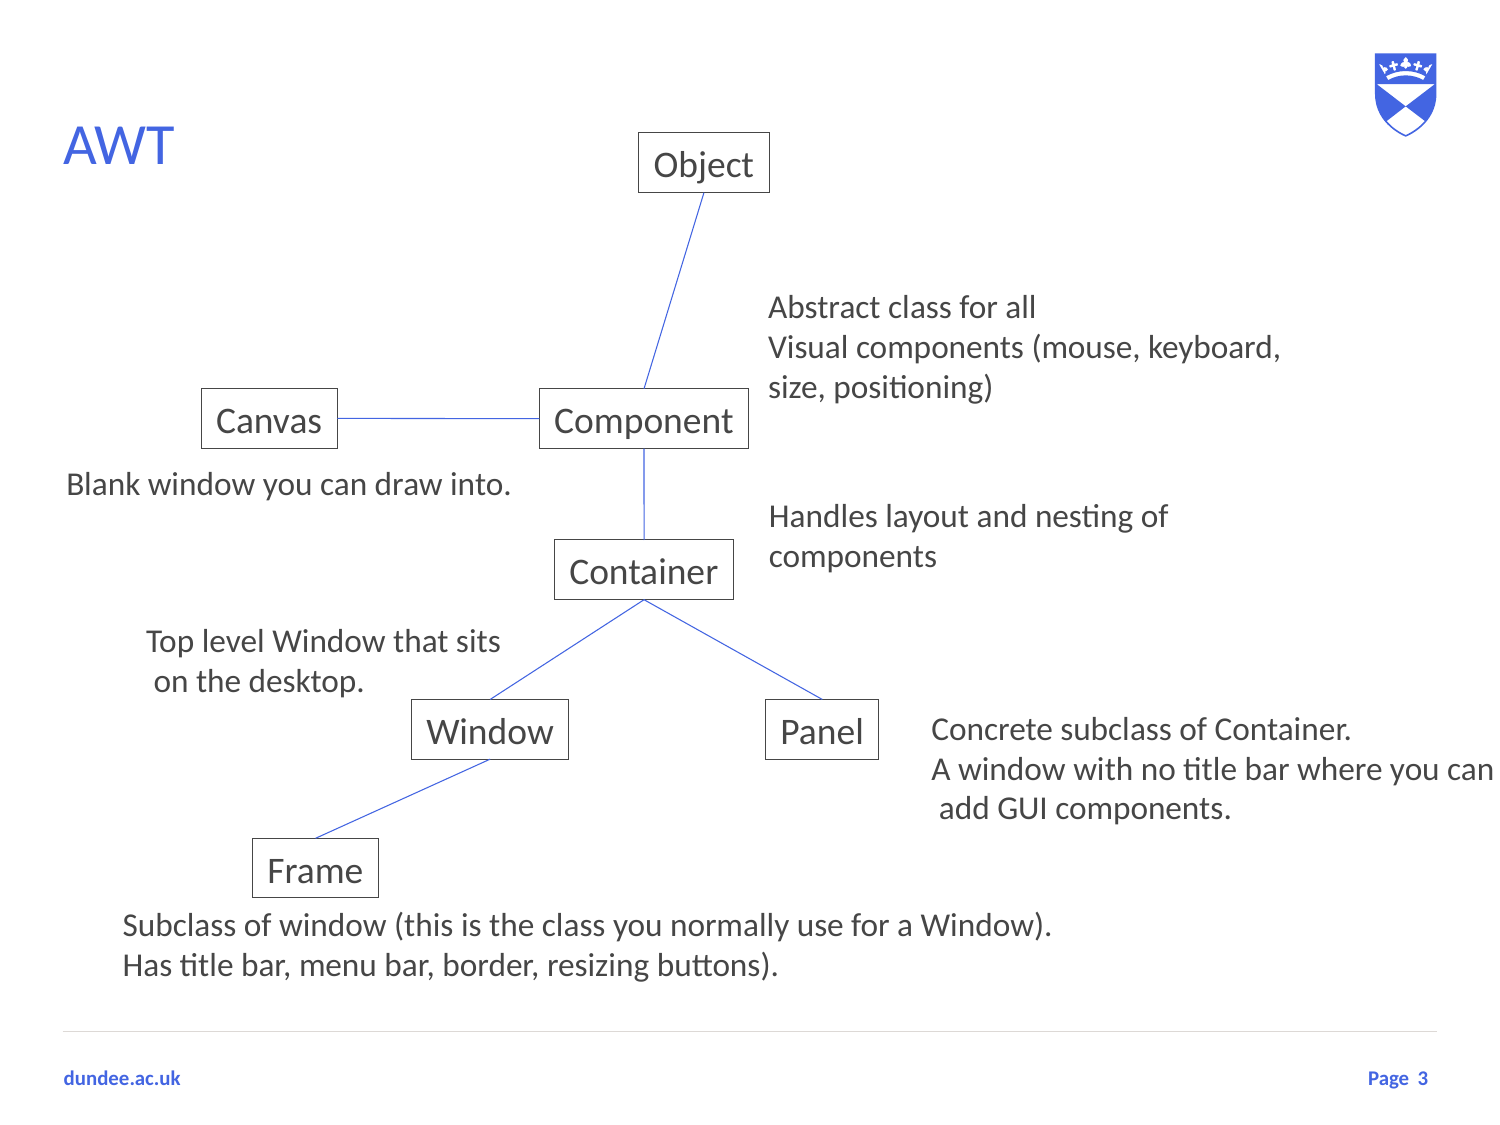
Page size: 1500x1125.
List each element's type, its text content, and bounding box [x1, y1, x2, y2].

text_box Subclass of window (this is the class you normally use for a Window). Has title bar, menu bar, border, resizing buttons). [107, 896, 1070, 991]
text_box Container [554, 539, 734, 600]
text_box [644, 193, 704, 389]
text_box Window [411, 700, 569, 760]
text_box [645, 600, 823, 700]
text_box Panel [765, 699, 879, 760]
text_box Top level Window that sits on the desktop. [131, 612, 517, 707]
title AWT [63, 61, 1359, 235]
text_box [315, 759, 491, 839]
text_box Blank window you can draw into. [51, 455, 528, 510]
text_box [490, 600, 645, 700]
text_box Object [638, 132, 770, 193]
text_box Handles layout and nesting of components [754, 486, 1185, 582]
text_box Abstract class for all Visual components (mouse, keyboard, size, positioning) [753, 277, 1298, 413]
text_box Component [539, 388, 749, 449]
slide_number 3 [1417, 1047, 1460, 1107]
text_box Frame [252, 838, 379, 896]
text_box Canvas [201, 388, 338, 449]
text_box Concrete subclass of Container. A window with no title bar where you can add GUI components. [916, 699, 1500, 834]
